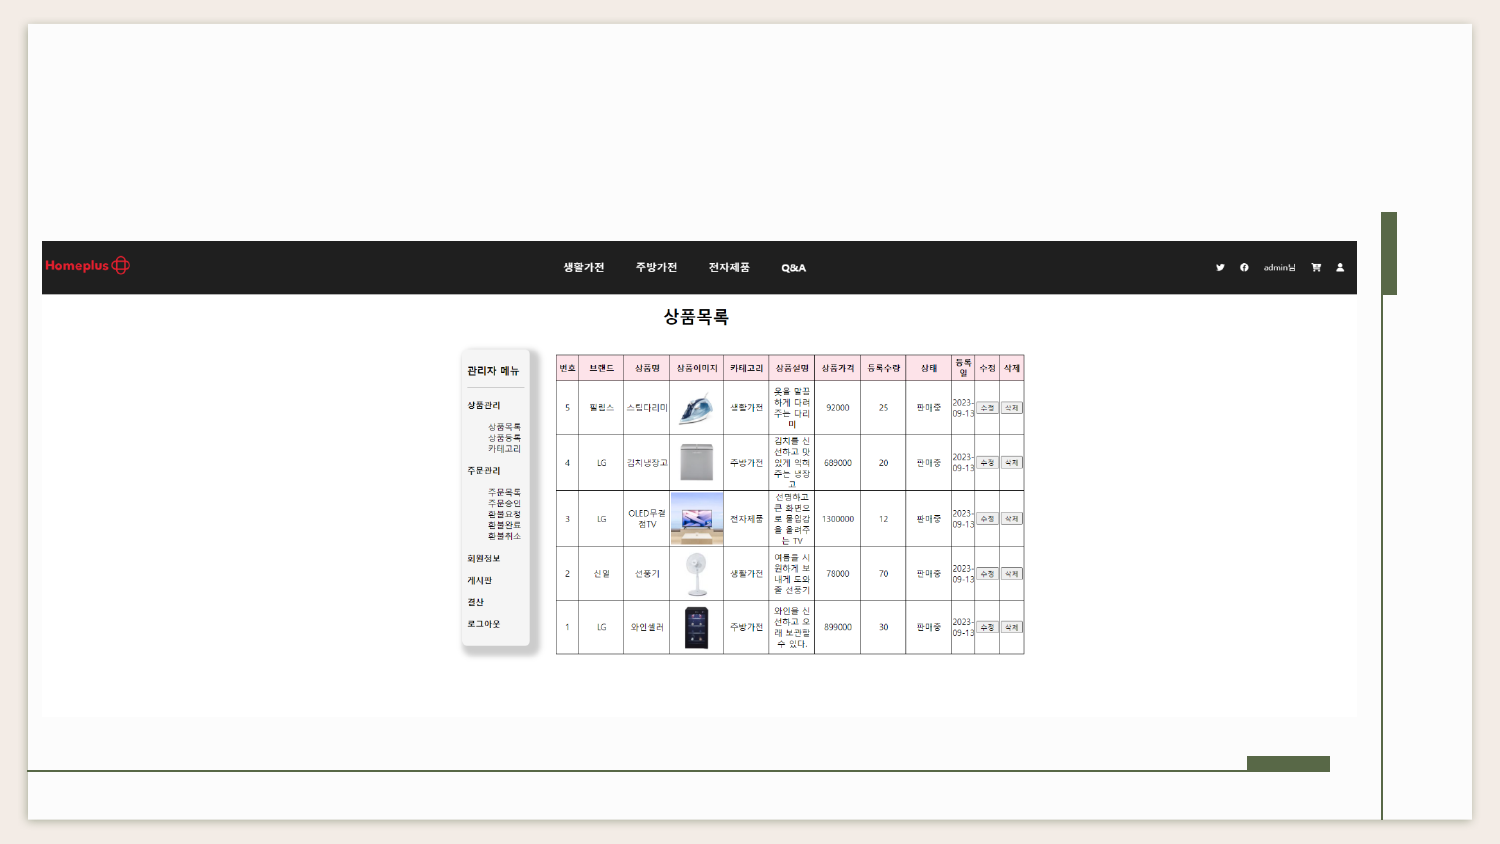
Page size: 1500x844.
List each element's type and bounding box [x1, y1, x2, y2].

picture [42, 240, 1357, 718]
